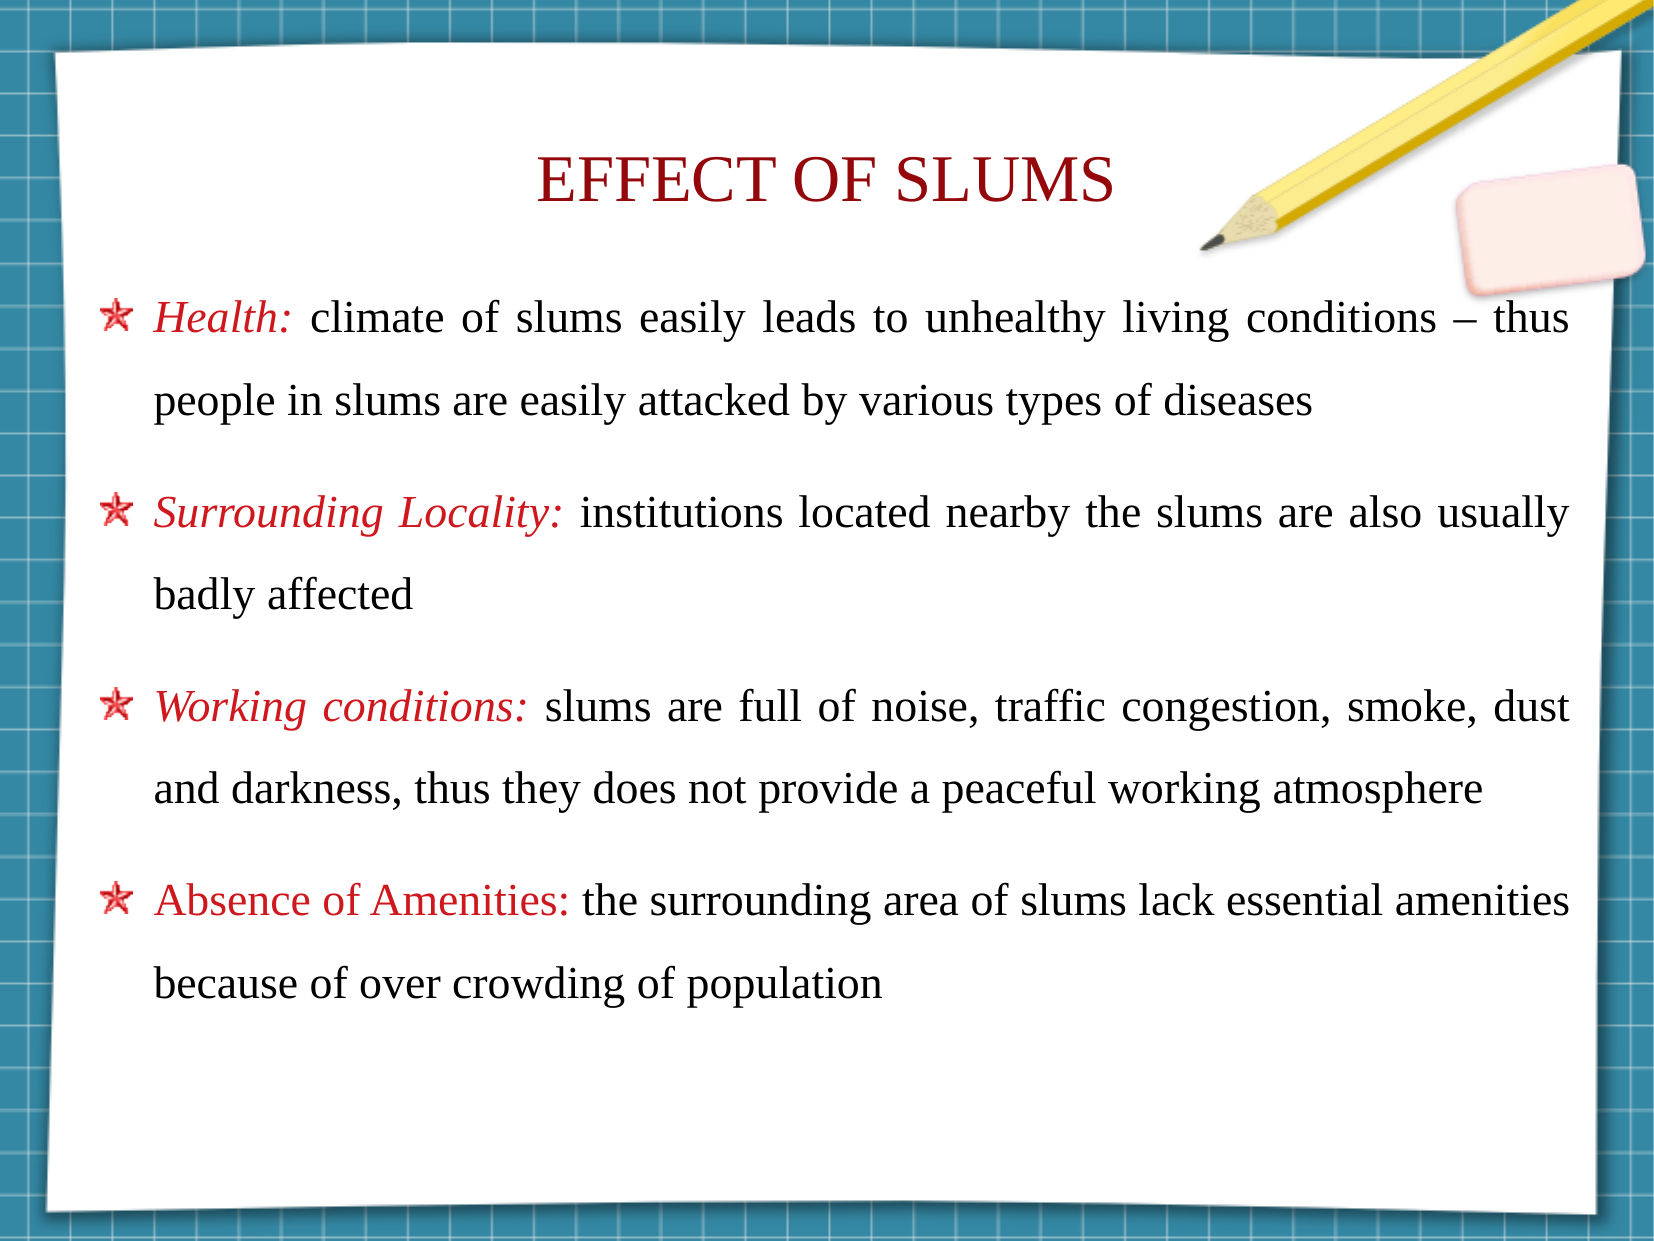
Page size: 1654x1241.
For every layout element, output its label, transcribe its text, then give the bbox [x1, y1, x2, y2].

text_box EFFECT OF SLUMS [82, 70, 1571, 259]
picture [0, 0, 1654, 1241]
text_box Health: climate of slums easily leads to unhealthy living conditions – thus people in slums are easily attacked by various types of diseases Surrounding Locality: institutions located nearby the slums are also usually badly affected Working conditions: slums are full of noise, traffic congestion, smoke, dust and darkness, thus they does not provide a peaceful working atmosphere Absence of Amenities: the surrounding area of slums lack essential amenities because of over crowding of population [82, 259, 1571, 1080]
